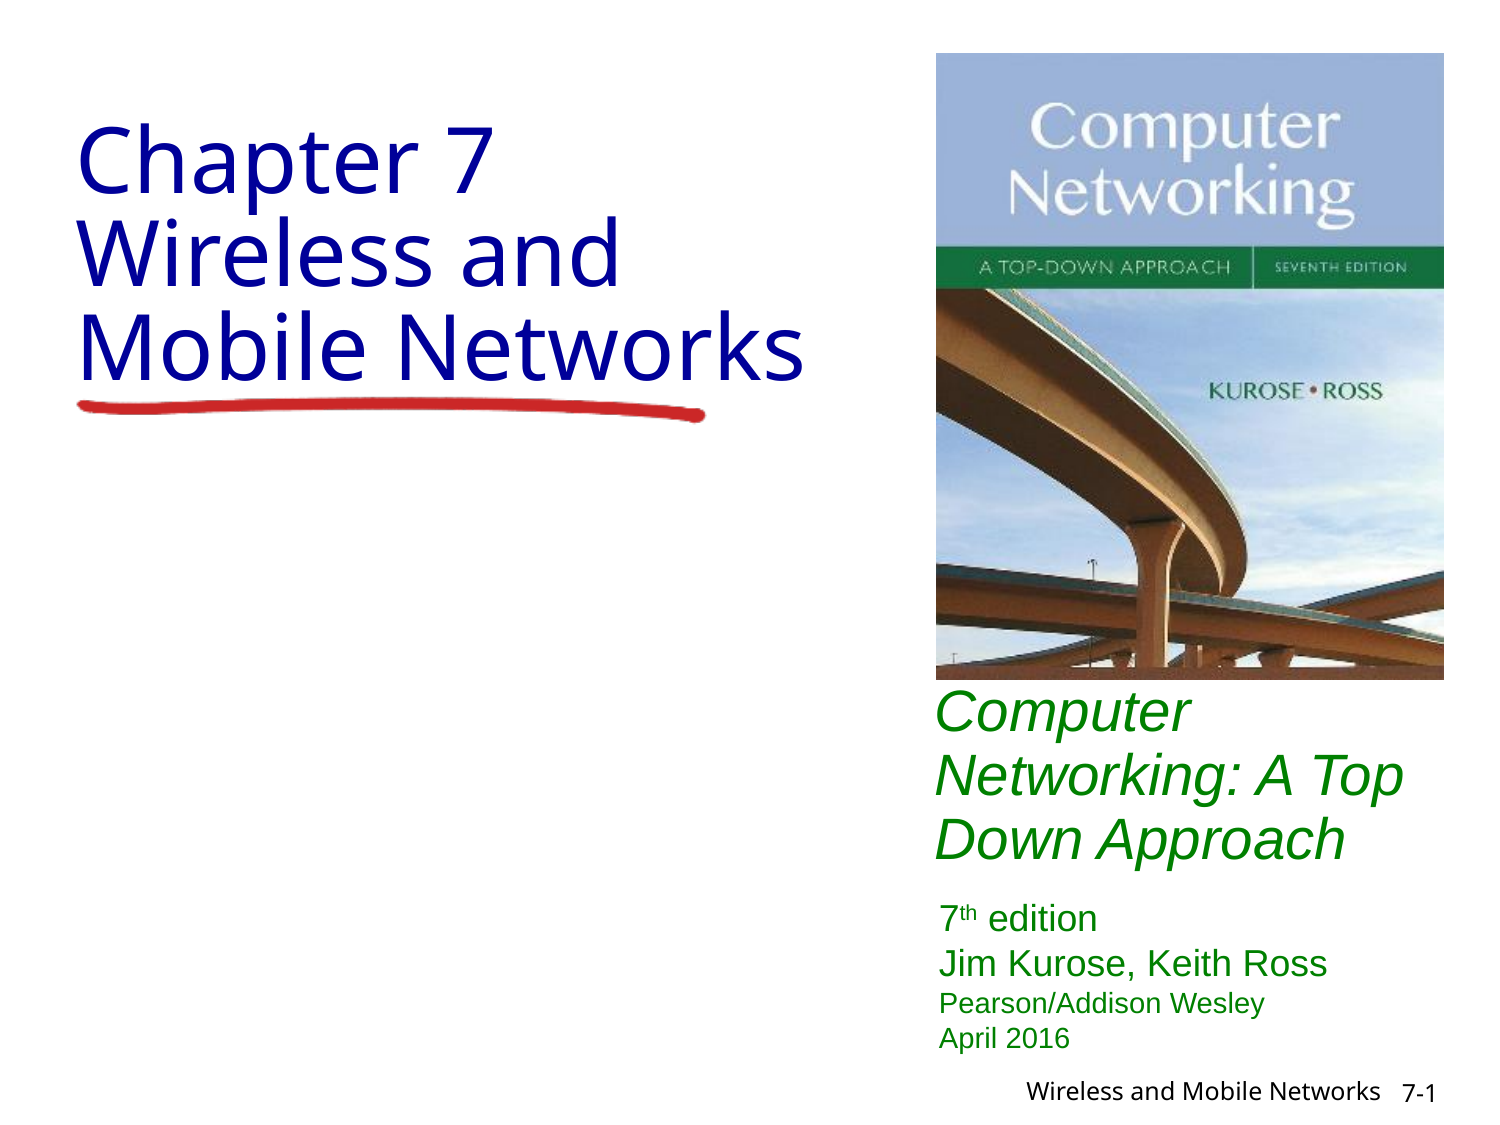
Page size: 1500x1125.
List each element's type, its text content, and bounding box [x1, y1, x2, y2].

footer Wireless and Mobile Networks [960, 1067, 1404, 1110]
slide_number 7-1 [1387, 1069, 1500, 1115]
text_box 7th edition Jim Kurose, Keith Ross Pearson/Addison Wesley April 2016 [924, 739, 1460, 1125]
text_box Chapter 7 Wireless and Mobile Networks [60, 117, 850, 401]
picture [936, 53, 1444, 681]
picture [73, 391, 713, 432]
text_box Computer Networking: A Top Down Approach [920, 572, 1455, 1042]
